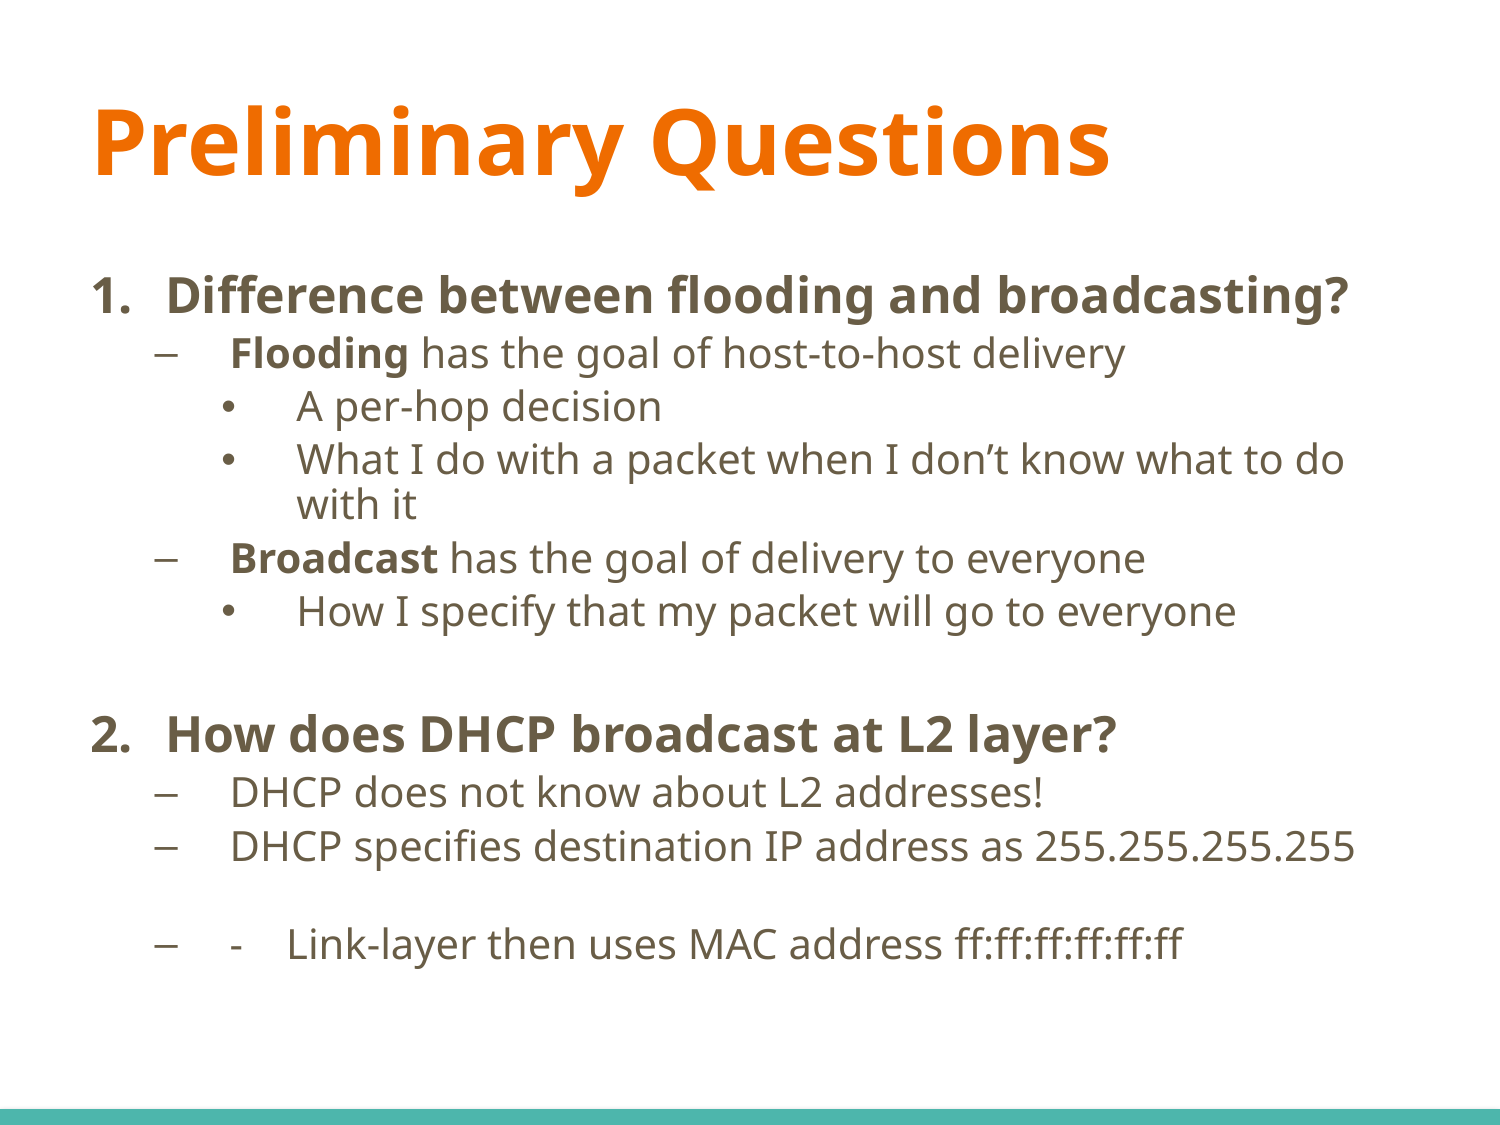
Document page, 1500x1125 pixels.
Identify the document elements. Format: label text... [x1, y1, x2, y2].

title Preliminary Questions [75, 45, 1425, 233]
list Difference between flooding and broadcasting? Flooding has the goal of host-to-host delivery A per-hop decision What I do with a packet when I don’t know what to do with it Broadcast has the goal of delivery to everyone How I specify that my packet will go to everyone How does DHCP broadcast at L2 layer? DHCP does not know about L2 addresses! DHCP specifies destination IP address as 255.255.255.255 - Link-layer then uses MAC address ff:ff:ff:ff:ff:ff [75, 262, 1425, 1005]
